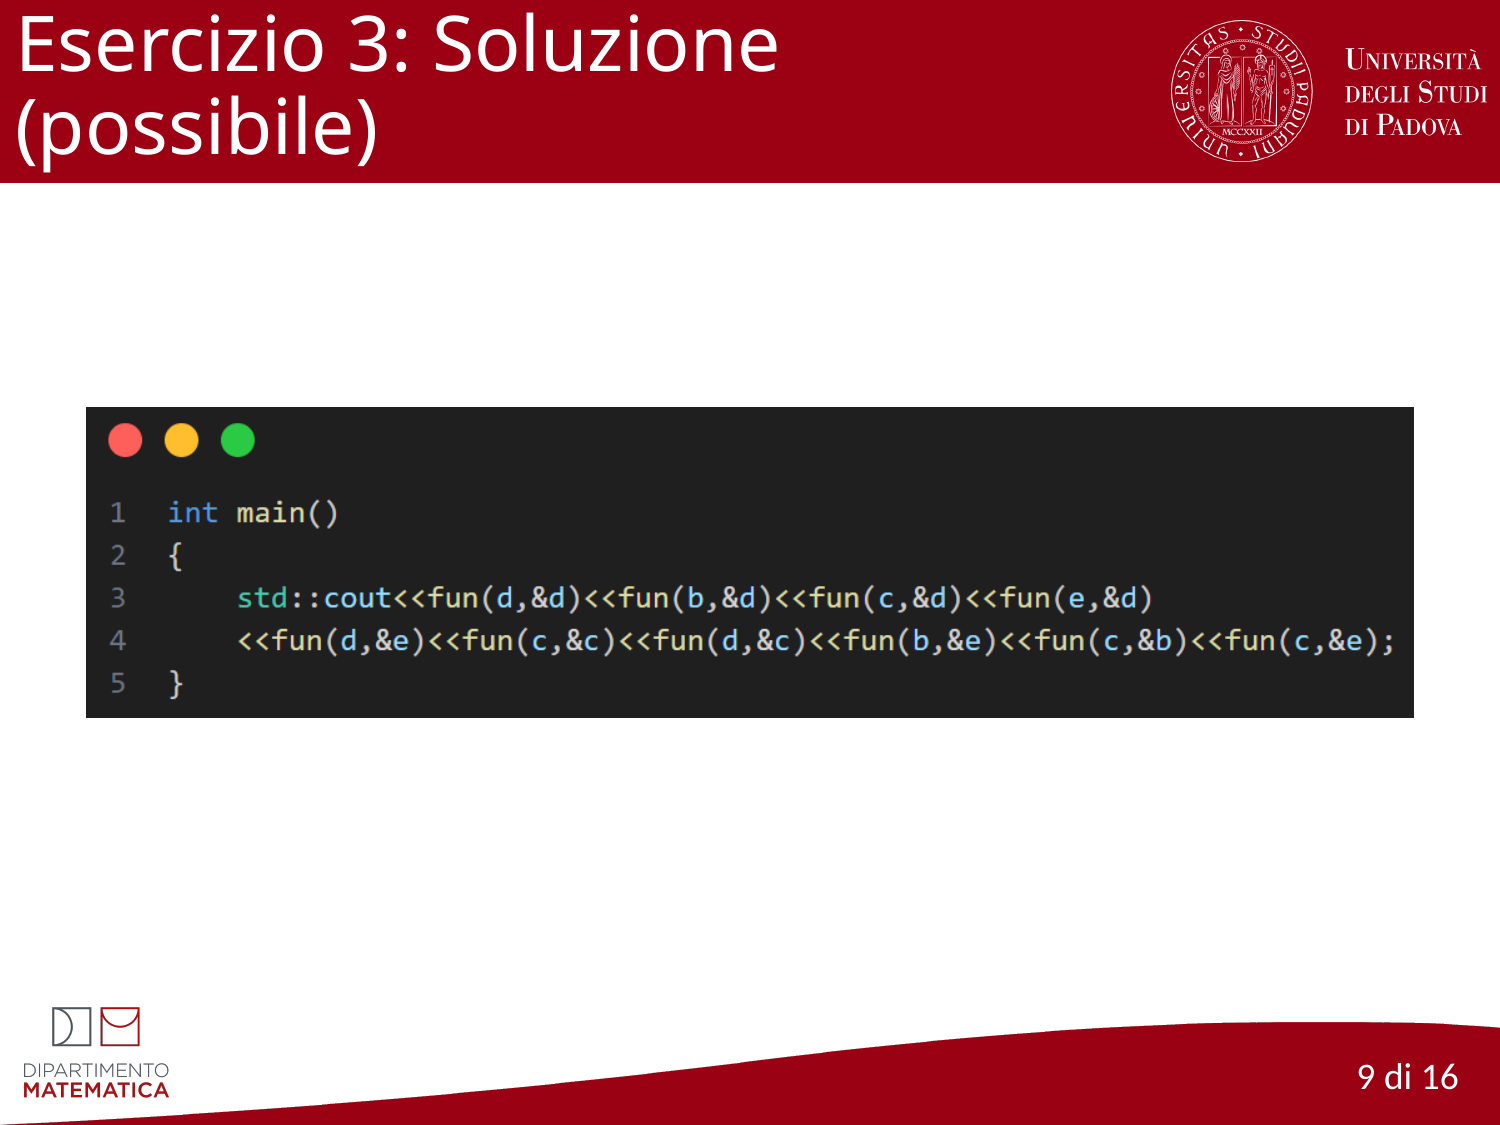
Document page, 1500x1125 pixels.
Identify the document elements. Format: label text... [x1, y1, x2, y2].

title Esercizio 3: Soluzione (possibile) [0, 0, 1159, 180]
picture [1171, 20, 1487, 162]
picture [86, 407, 1414, 718]
slide_number 9 di 16 [1136, 1044, 1474, 1104]
picture [0, 1007, 1500, 1125]
